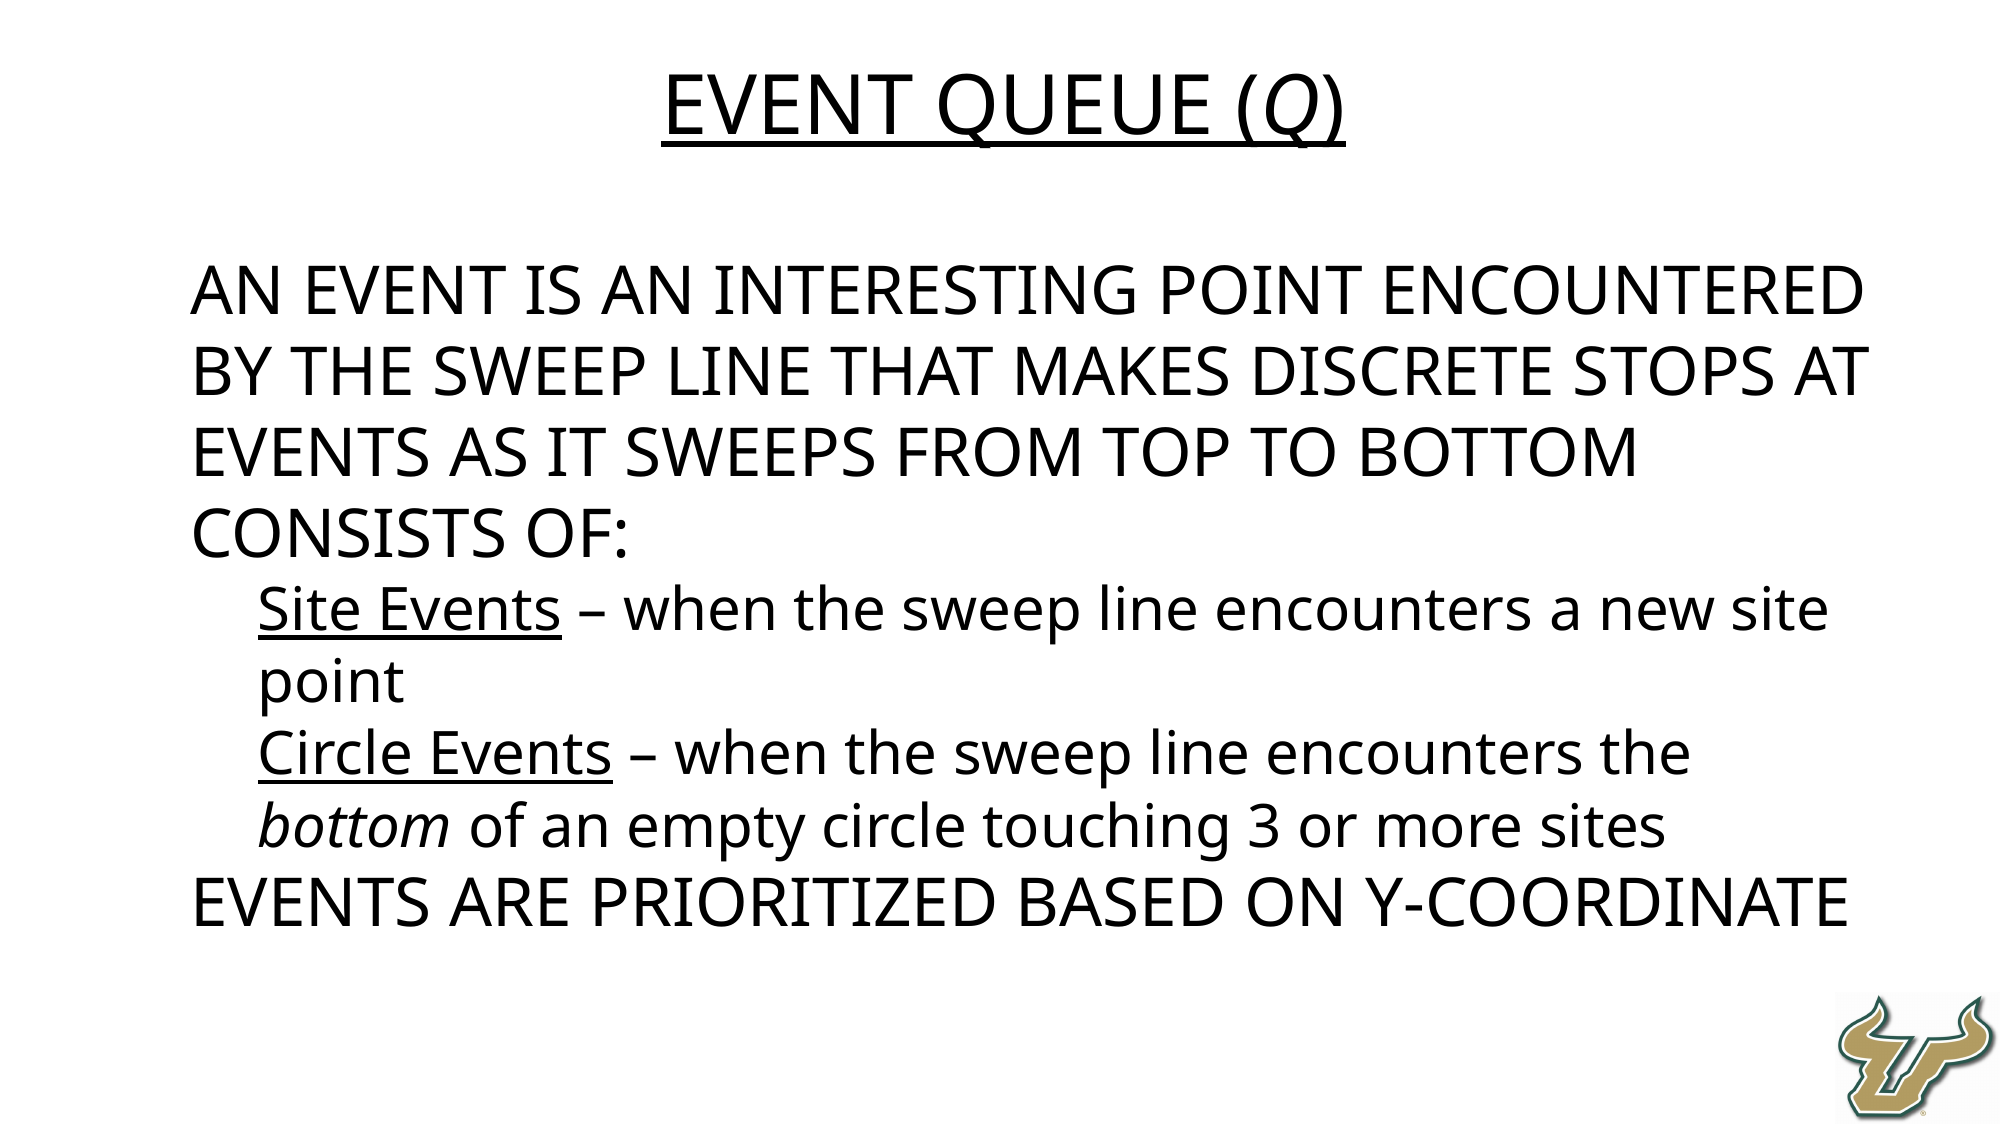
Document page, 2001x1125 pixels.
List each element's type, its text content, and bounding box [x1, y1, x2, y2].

list An event is an interesting point encountered by the sweep line that makes discrete stops at events as it sweeps from top to bottom Consists of: Site Events – when the sweep line encounters a new site point Circle Events – when the sweep line encounters the bottom of an empty circle touching 3 or more sites Events are prioritized based on y-coordinate [107, 197, 1893, 990]
picture [1835, 992, 2000, 1124]
list Event Queue (Q) [261, 43, 1739, 172]
